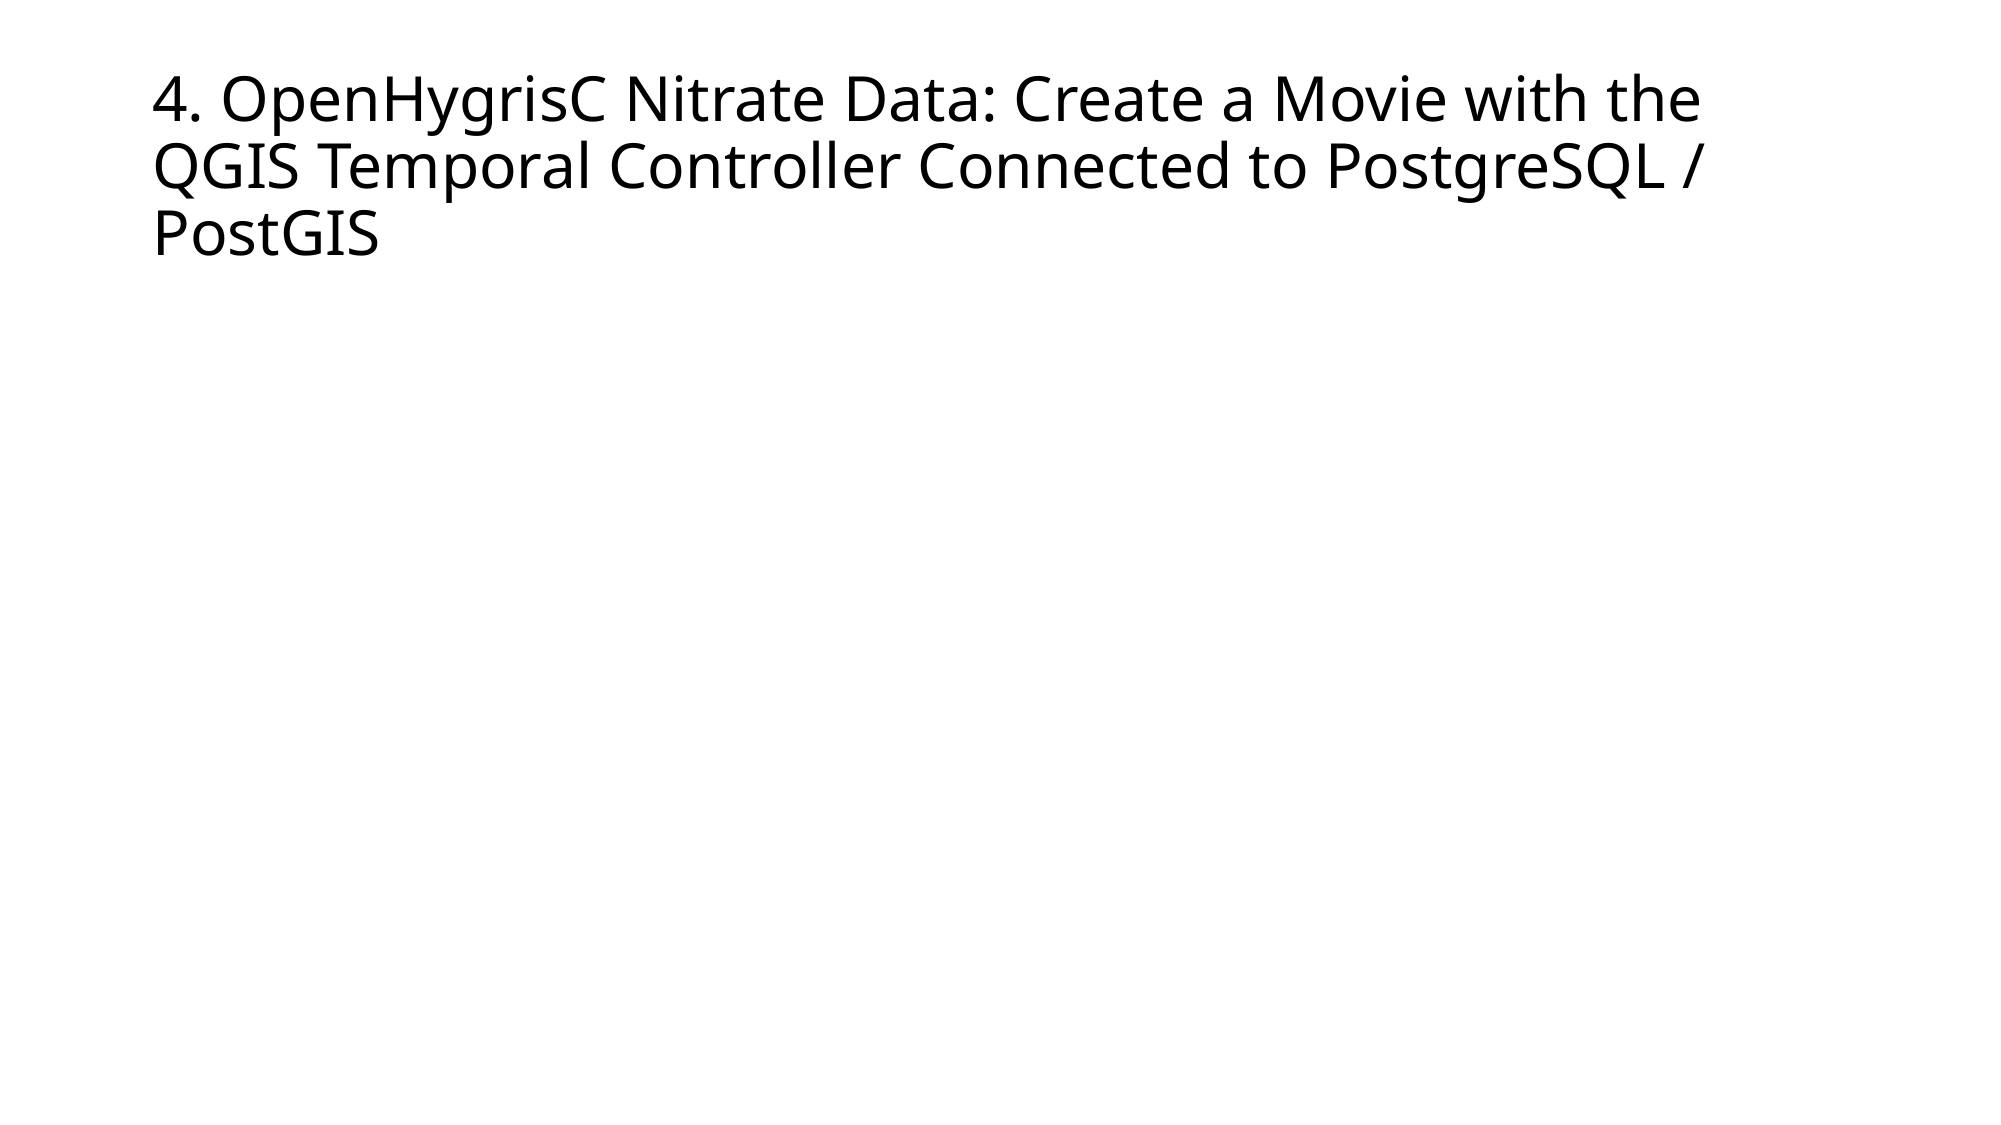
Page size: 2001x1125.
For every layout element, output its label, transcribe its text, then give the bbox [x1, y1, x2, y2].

title 4. OpenHygrisC Nitrate Data: Create a Movie with the QGIS Temporal Controller Connected to PostgreSQL / PostGIS [137, 59, 1863, 278]
